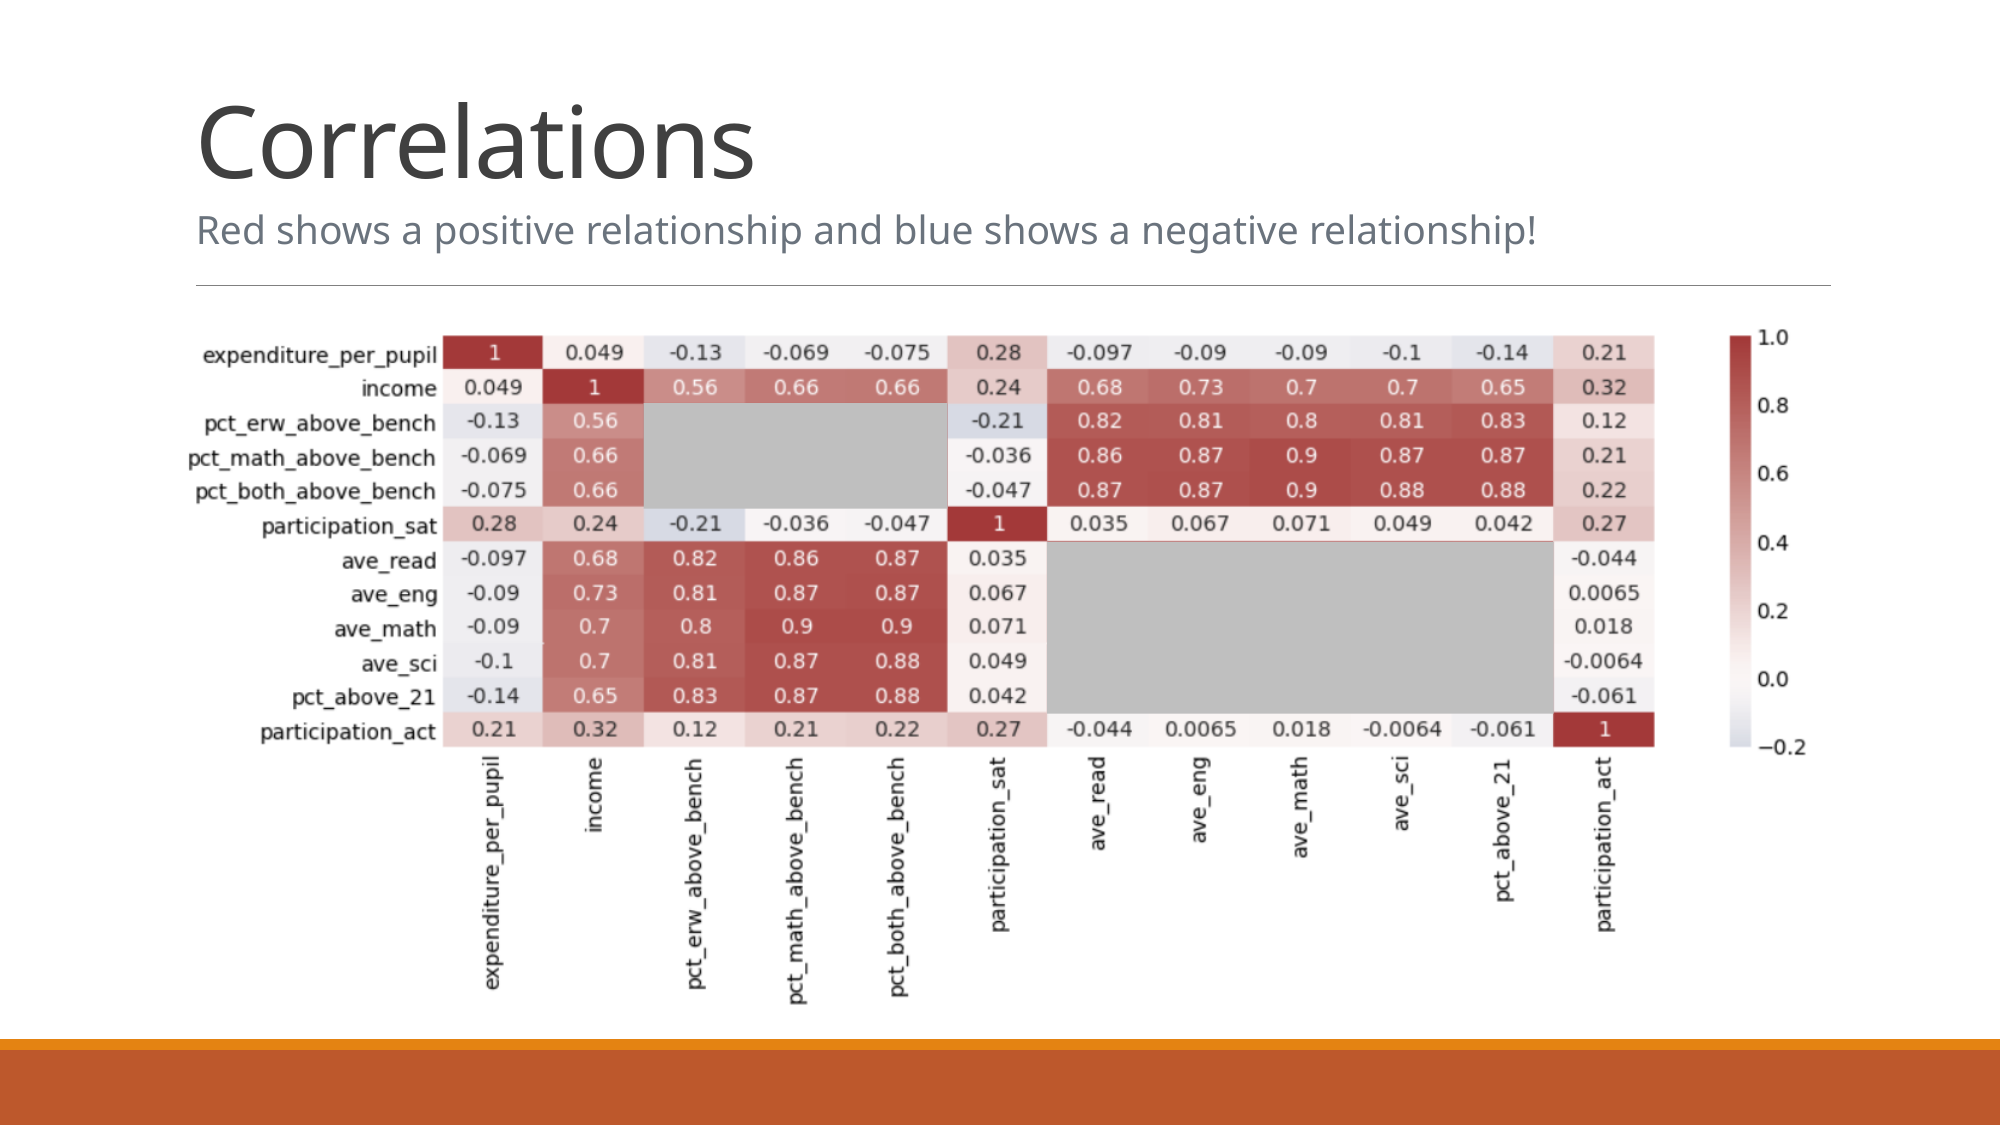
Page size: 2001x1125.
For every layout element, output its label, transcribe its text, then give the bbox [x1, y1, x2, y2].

title Correlations [180, 2, 1830, 207]
picture [169, 319, 1821, 1013]
list Red shows a positive relationship and blue shows a negative relationship! [170, 188, 1820, 294]
